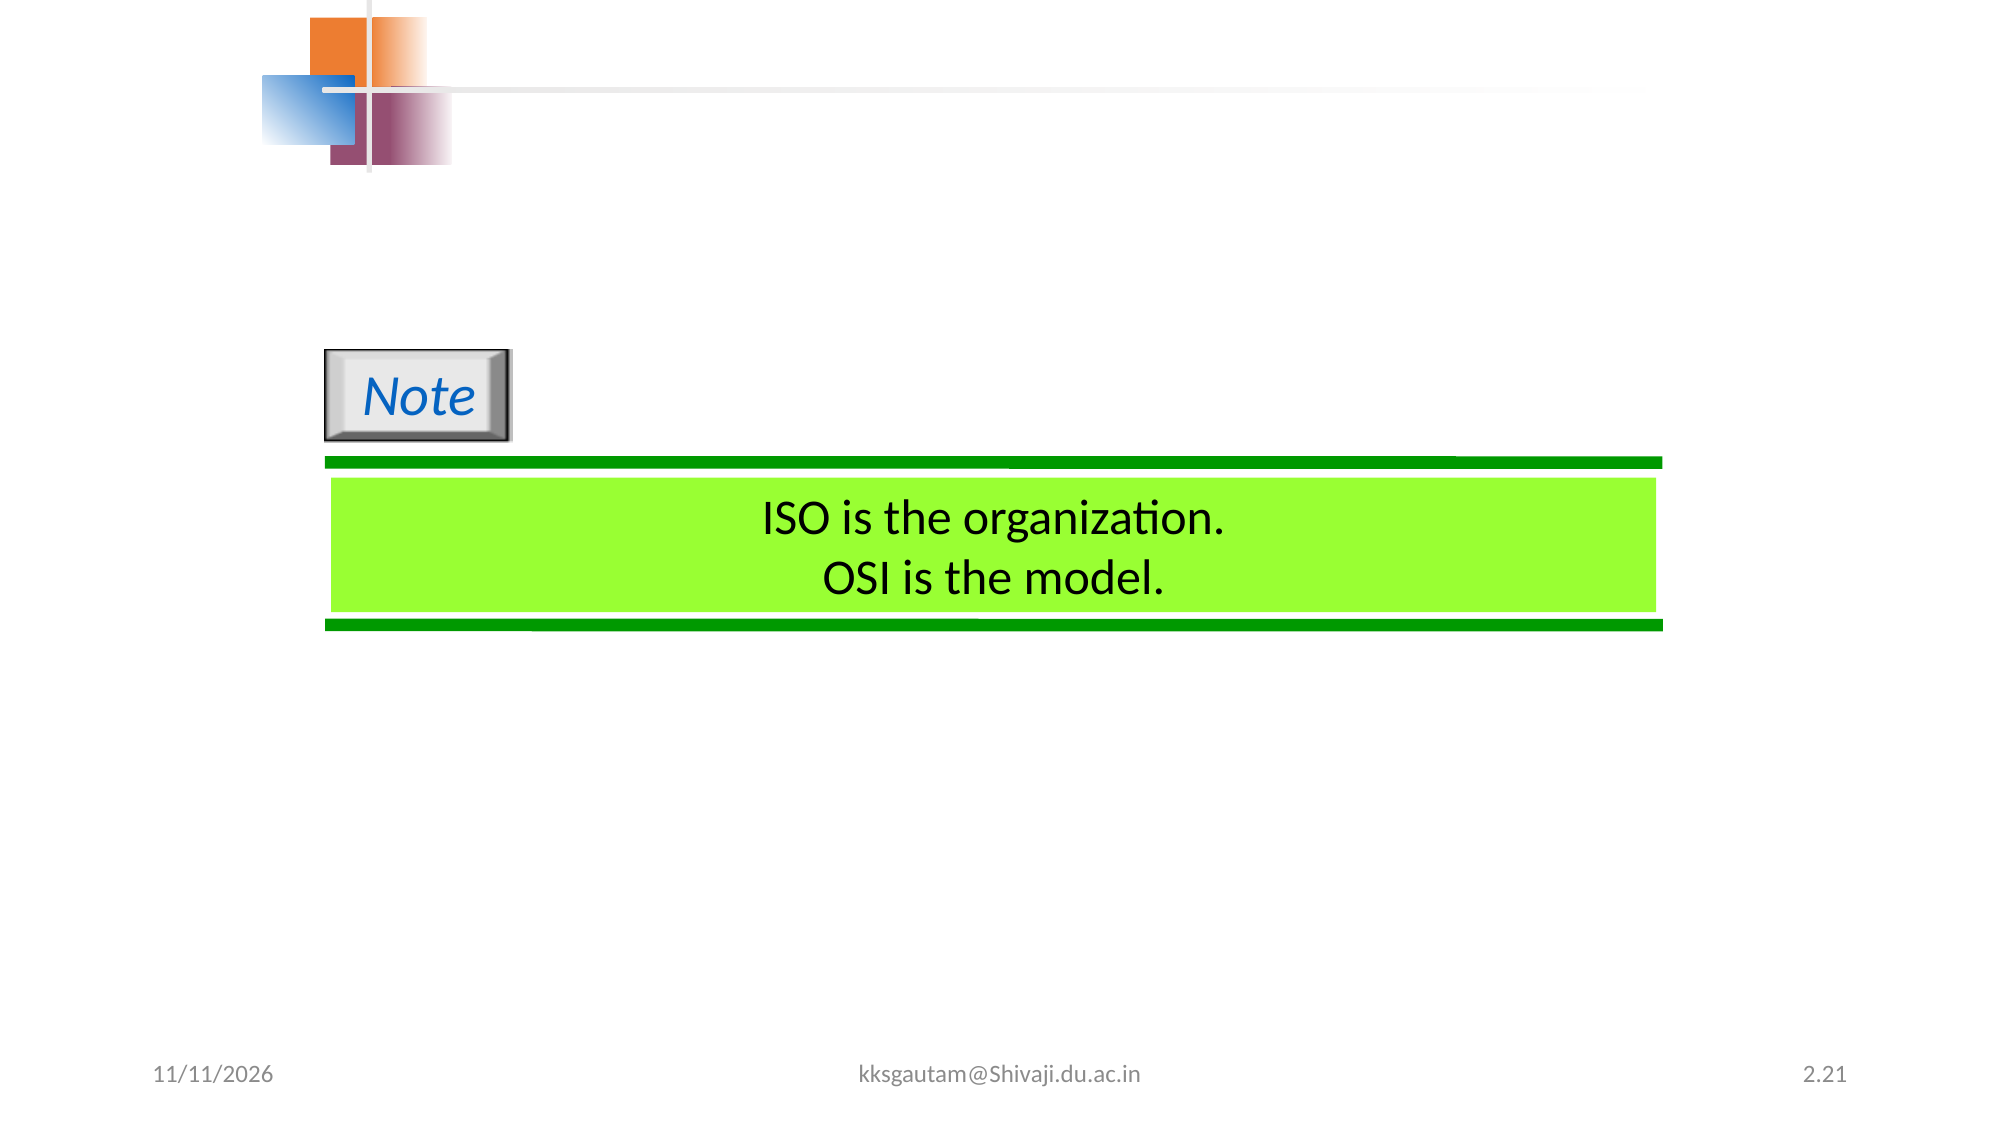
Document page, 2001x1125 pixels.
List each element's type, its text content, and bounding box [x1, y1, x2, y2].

text_box [366, 0, 372, 87]
text_box [310, 17, 366, 86]
text_box [366, 93, 372, 173]
text_box [391, 93, 452, 165]
footer kksgautam@Shivaji.du.ac.in [662, 1042, 1338, 1103]
text_box [372, 93, 391, 165]
text_box [322, 87, 1673, 93]
slide_number 2.21 [1412, 1042, 1863, 1103]
text_box ISO is the organization. OSI is the model. [331, 477, 1657, 613]
text_box [262, 75, 355, 145]
text_box [330, 93, 366, 165]
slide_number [137, 1042, 588, 1103]
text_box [324, 349, 513, 443]
text_box [372, 17, 427, 86]
